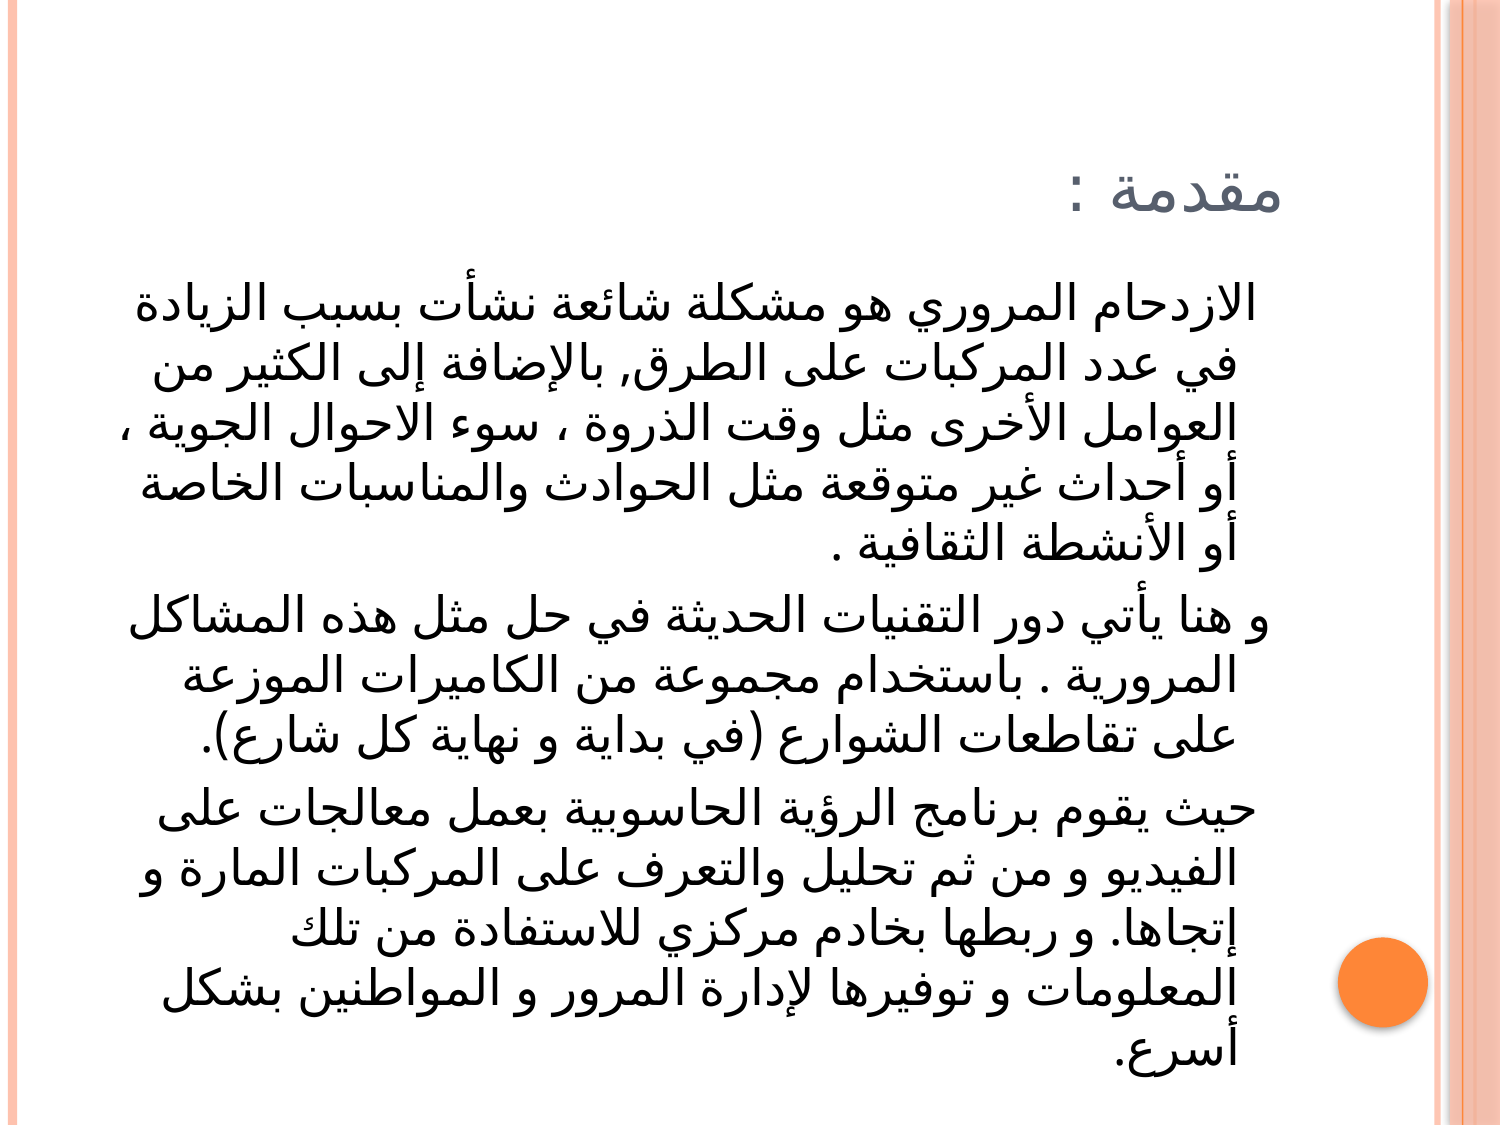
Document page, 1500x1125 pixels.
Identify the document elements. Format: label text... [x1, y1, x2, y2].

list الازدحام المروري هو مشكلة شائعة نشأت بسبب الزيادة في عدد المركبات على الطرق, بالإضافة إلى الكثير من العوامل الأخرى مثل وقت الذروة ، سوء الاحوال الجوية ، أو أحداث غير متوقعة مثل الحوادث والمناسبات الخاصة أو الأنشطة الثقافية . و هنا يأتي دور التقنيات الحديثة في حل مثل هذه المشاكل المرورية . باستخدام مجموعة من الكاميرات الموزعة على تقاطعات الشوارع (في بداية و نهاية كل شارع). حيث يقوم برنامج الرؤية الحاسوبية بعمل معالجات على الفيديو و من ثم تحليل والتعرف على المركبات المارة و إتجاها. و ربطها بخادم مركزي للاستفادة من تلك المعلومات و توفيرها لإدارة المرور و المواطنين بشكل أسرع. [75, 262, 1300, 1062]
title مقدمة : [75, 45, 1300, 233]
